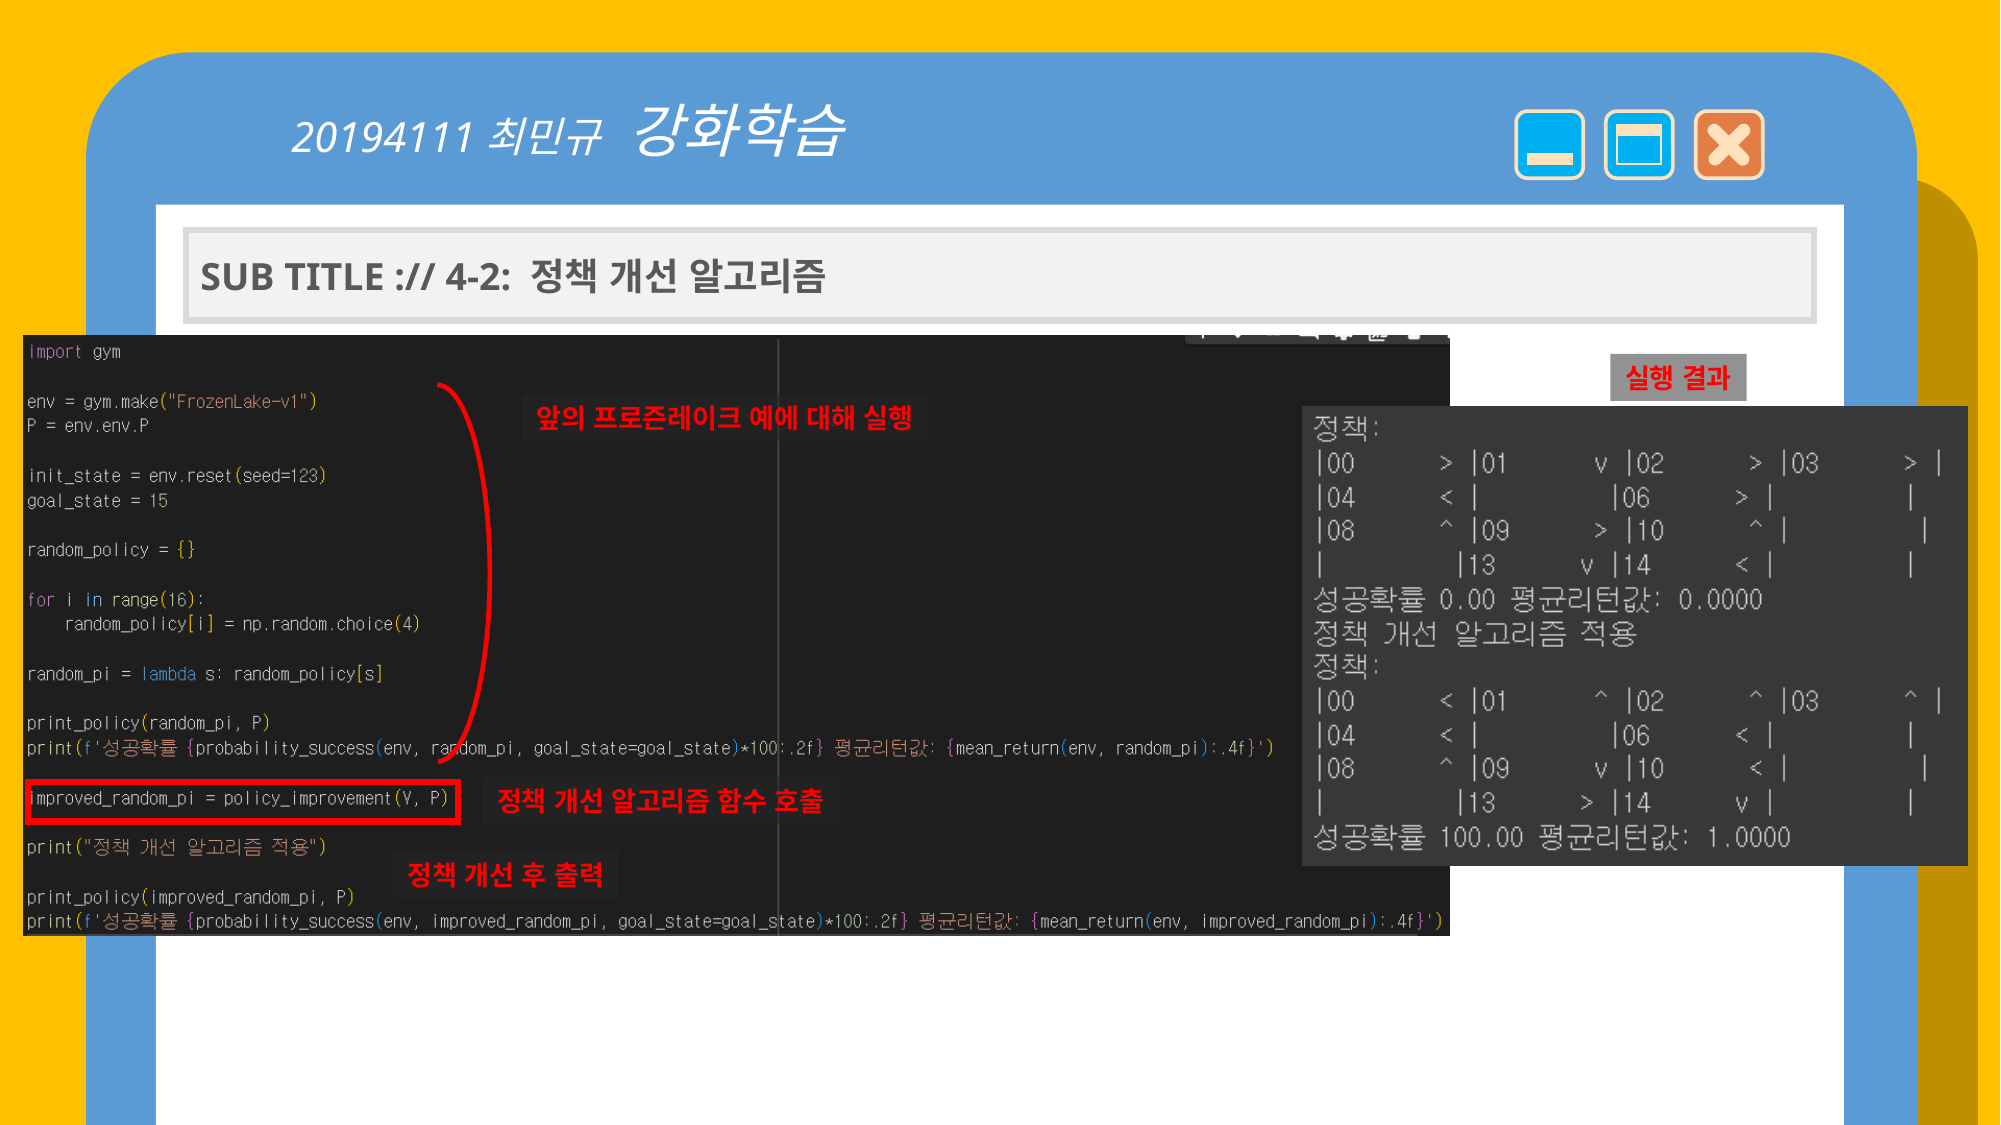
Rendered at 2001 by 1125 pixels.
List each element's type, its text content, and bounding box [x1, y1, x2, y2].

text_box 실행 결과 [1610, 353, 1747, 401]
text_box SUB TITLE :// 4-2: 정책 개선 알고리즘 [185, 229, 1815, 322]
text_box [1516, 111, 1763, 179]
picture [23, 335, 1968, 936]
text_box [1845, 866, 1919, 1125]
text_box [1919, 179, 1979, 1125]
text_box 20194111최민규 강화학습 [276, 86, 1102, 217]
text_box [155, 866, 1845, 1125]
text_box [85, 51, 1919, 406]
text_box [155, 204, 1845, 406]
text_box [125, 77, 1874, 170]
text_box [85, 936, 155, 1125]
